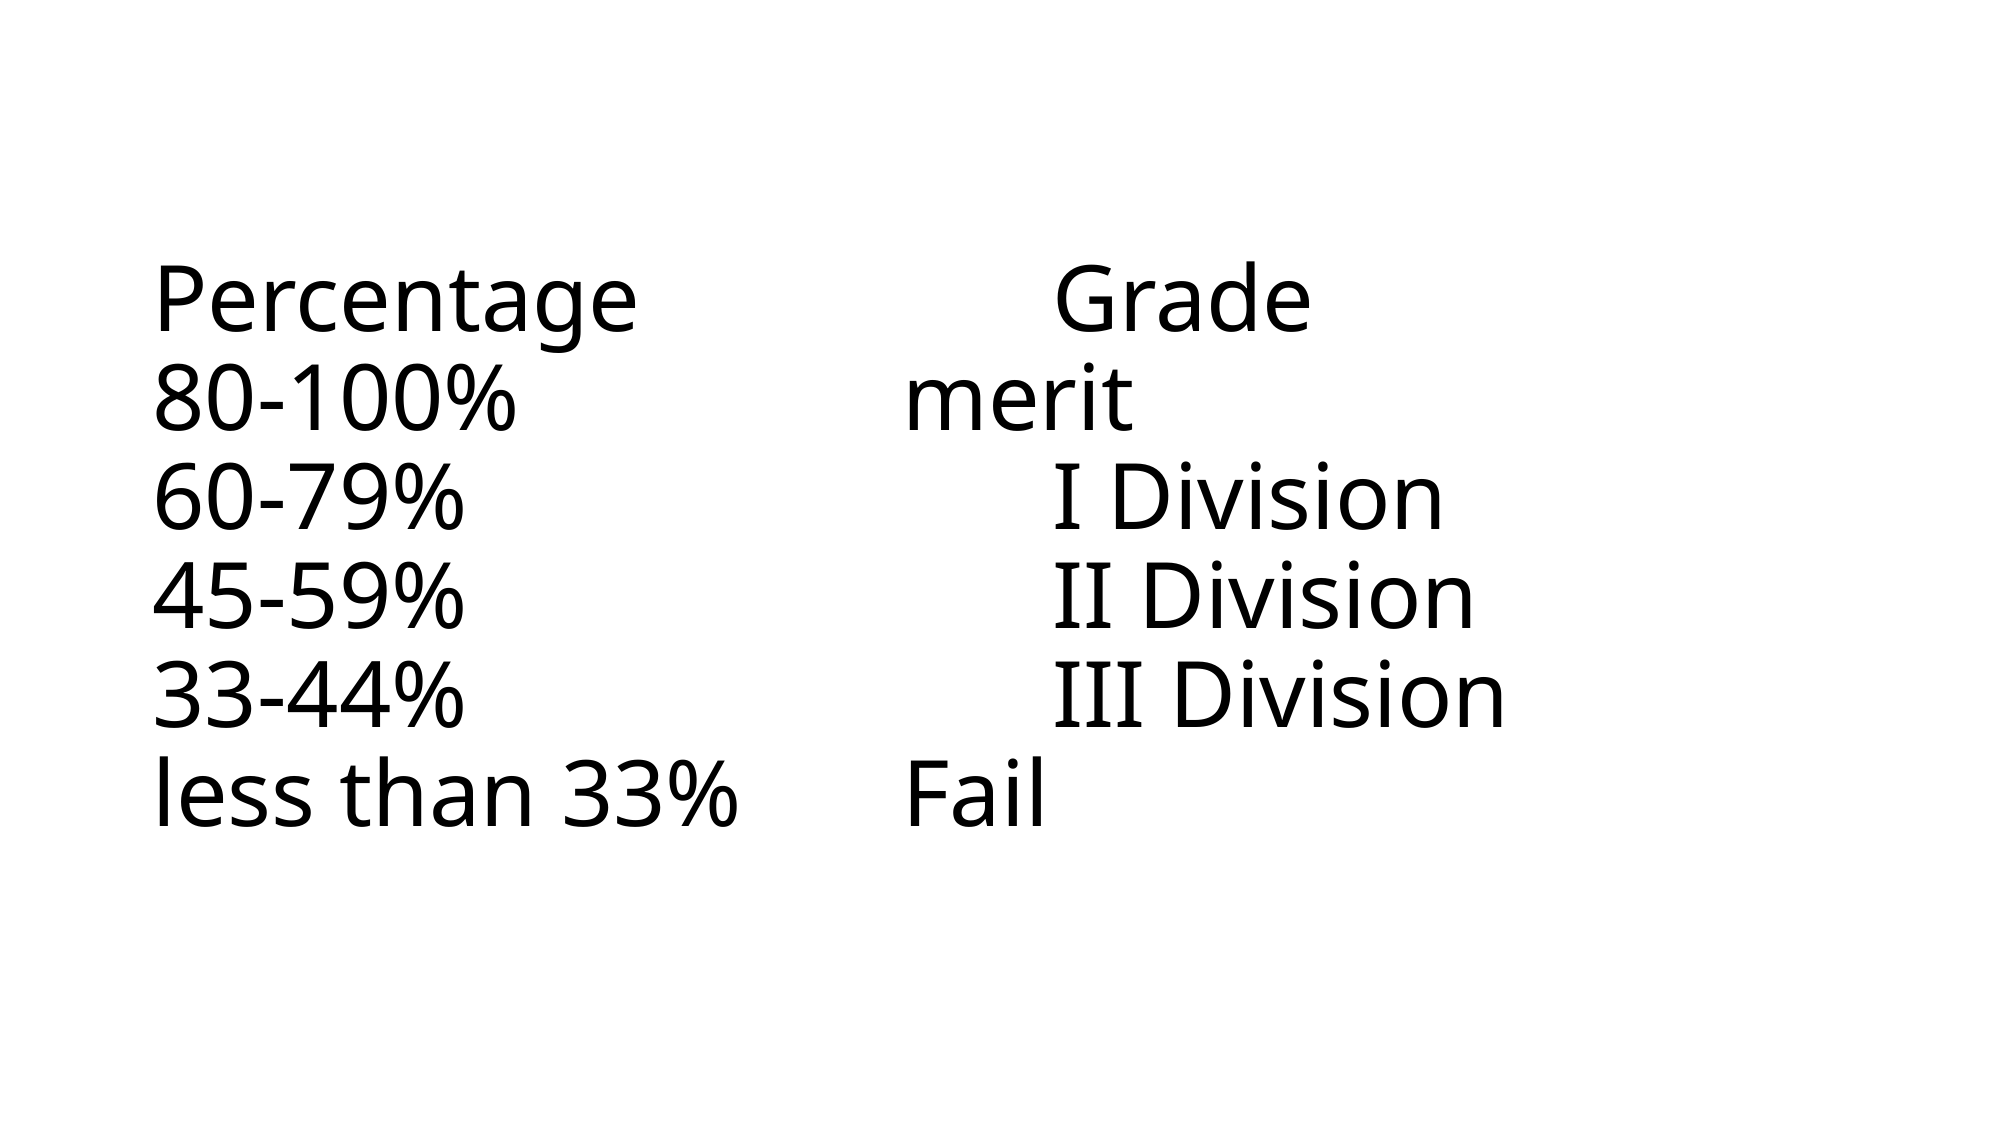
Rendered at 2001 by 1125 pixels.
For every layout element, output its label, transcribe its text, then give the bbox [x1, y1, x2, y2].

title Percentage Grade 80-100% merit 60-79% I Division 45-59% II Division 33-44% III Division less than 33% Fail [137, 59, 1863, 1039]
